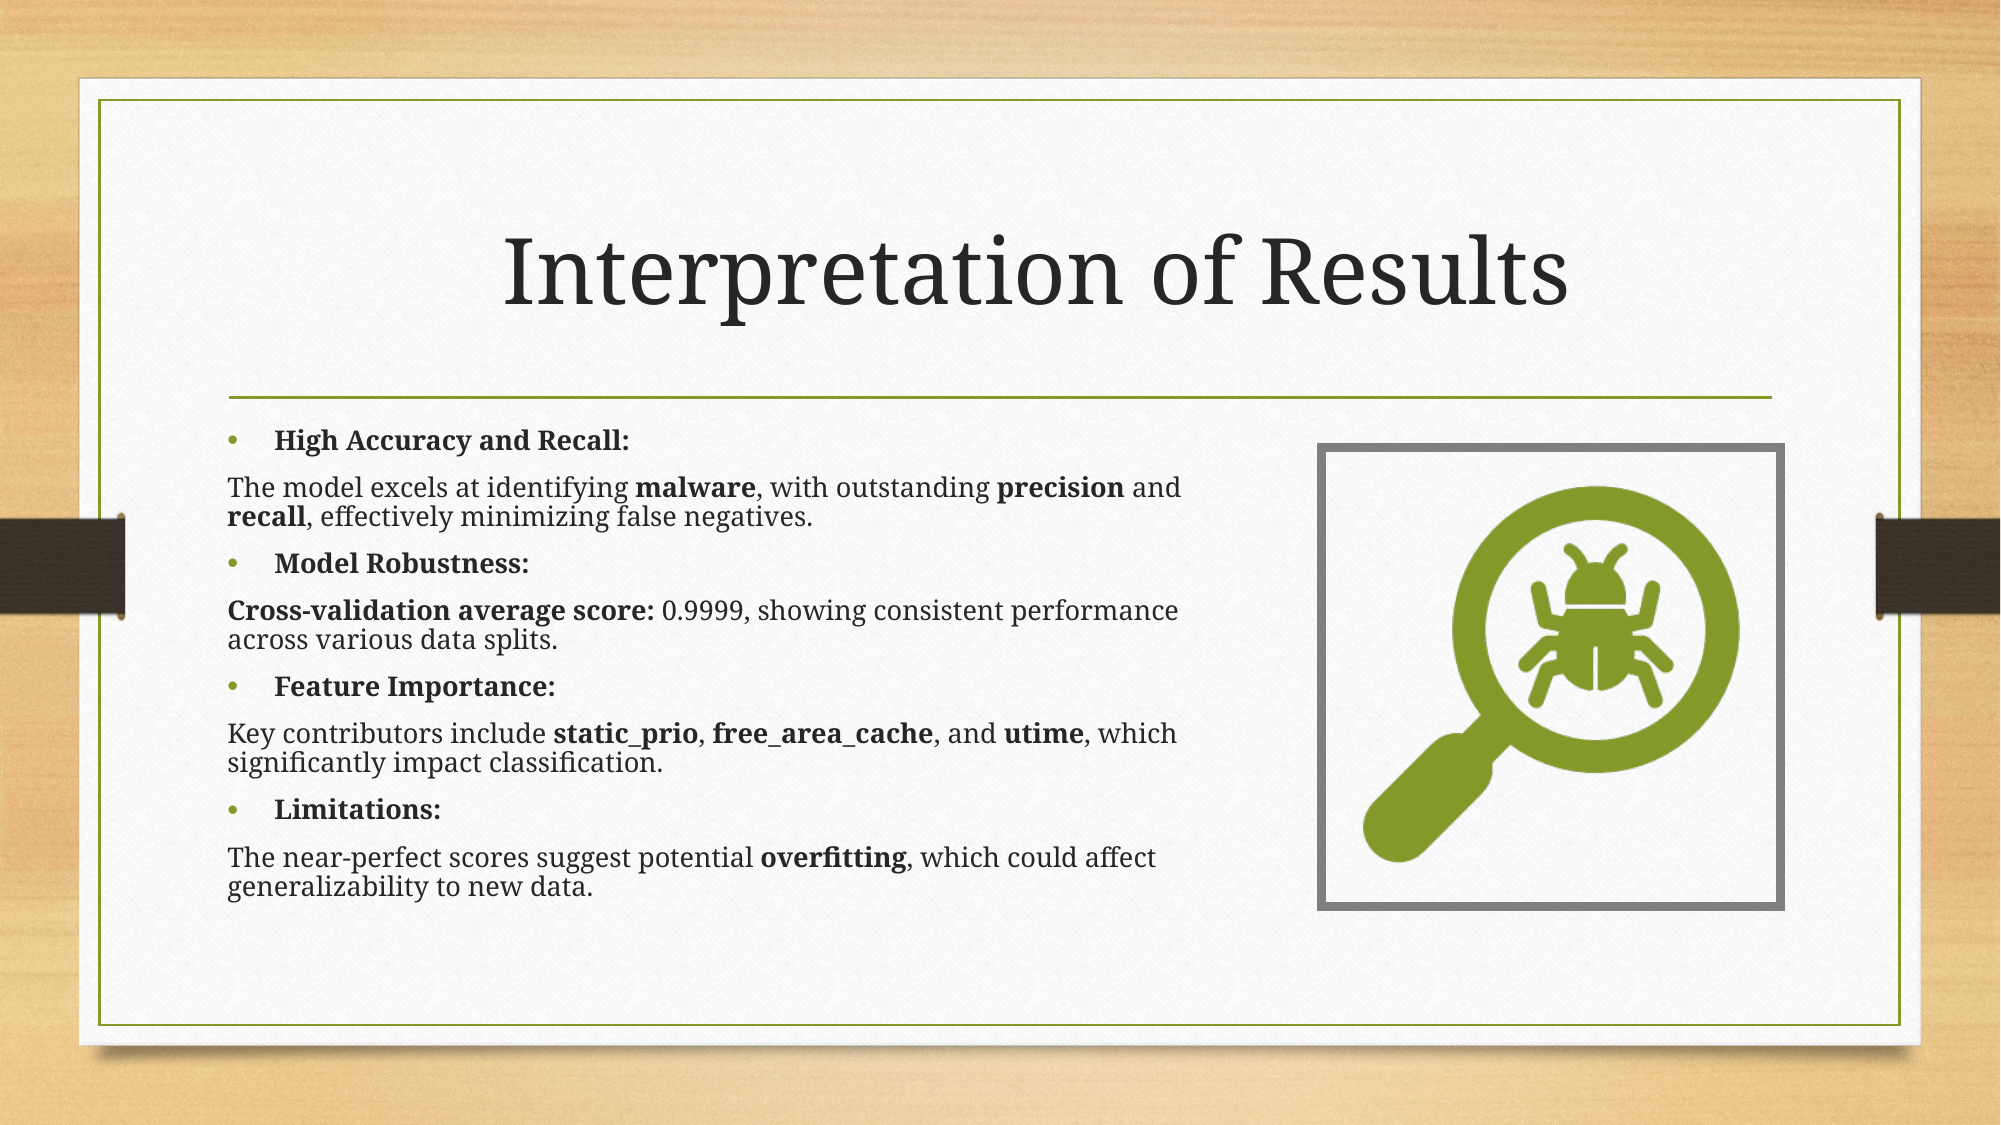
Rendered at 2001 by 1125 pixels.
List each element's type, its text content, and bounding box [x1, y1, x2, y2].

title Interpretation of Results [212, 161, 1862, 375]
list High Accuracy and Recall: The model excels at identifying malware, with outstanding precision and recall, effectively minimizing false negatives. Model Robustness: Cross-validation average score: 0.9999, showing consistent performance across various data splits. Feature Importance: Key contributors include static_prio, free_area_cache, and utime, which significantly impact classification. Limitations: The near-perfect scores suggest potential overfitting, which could affect generalizability to new data. [212, 419, 1239, 964]
picture [0, 0, 2001, 1125]
